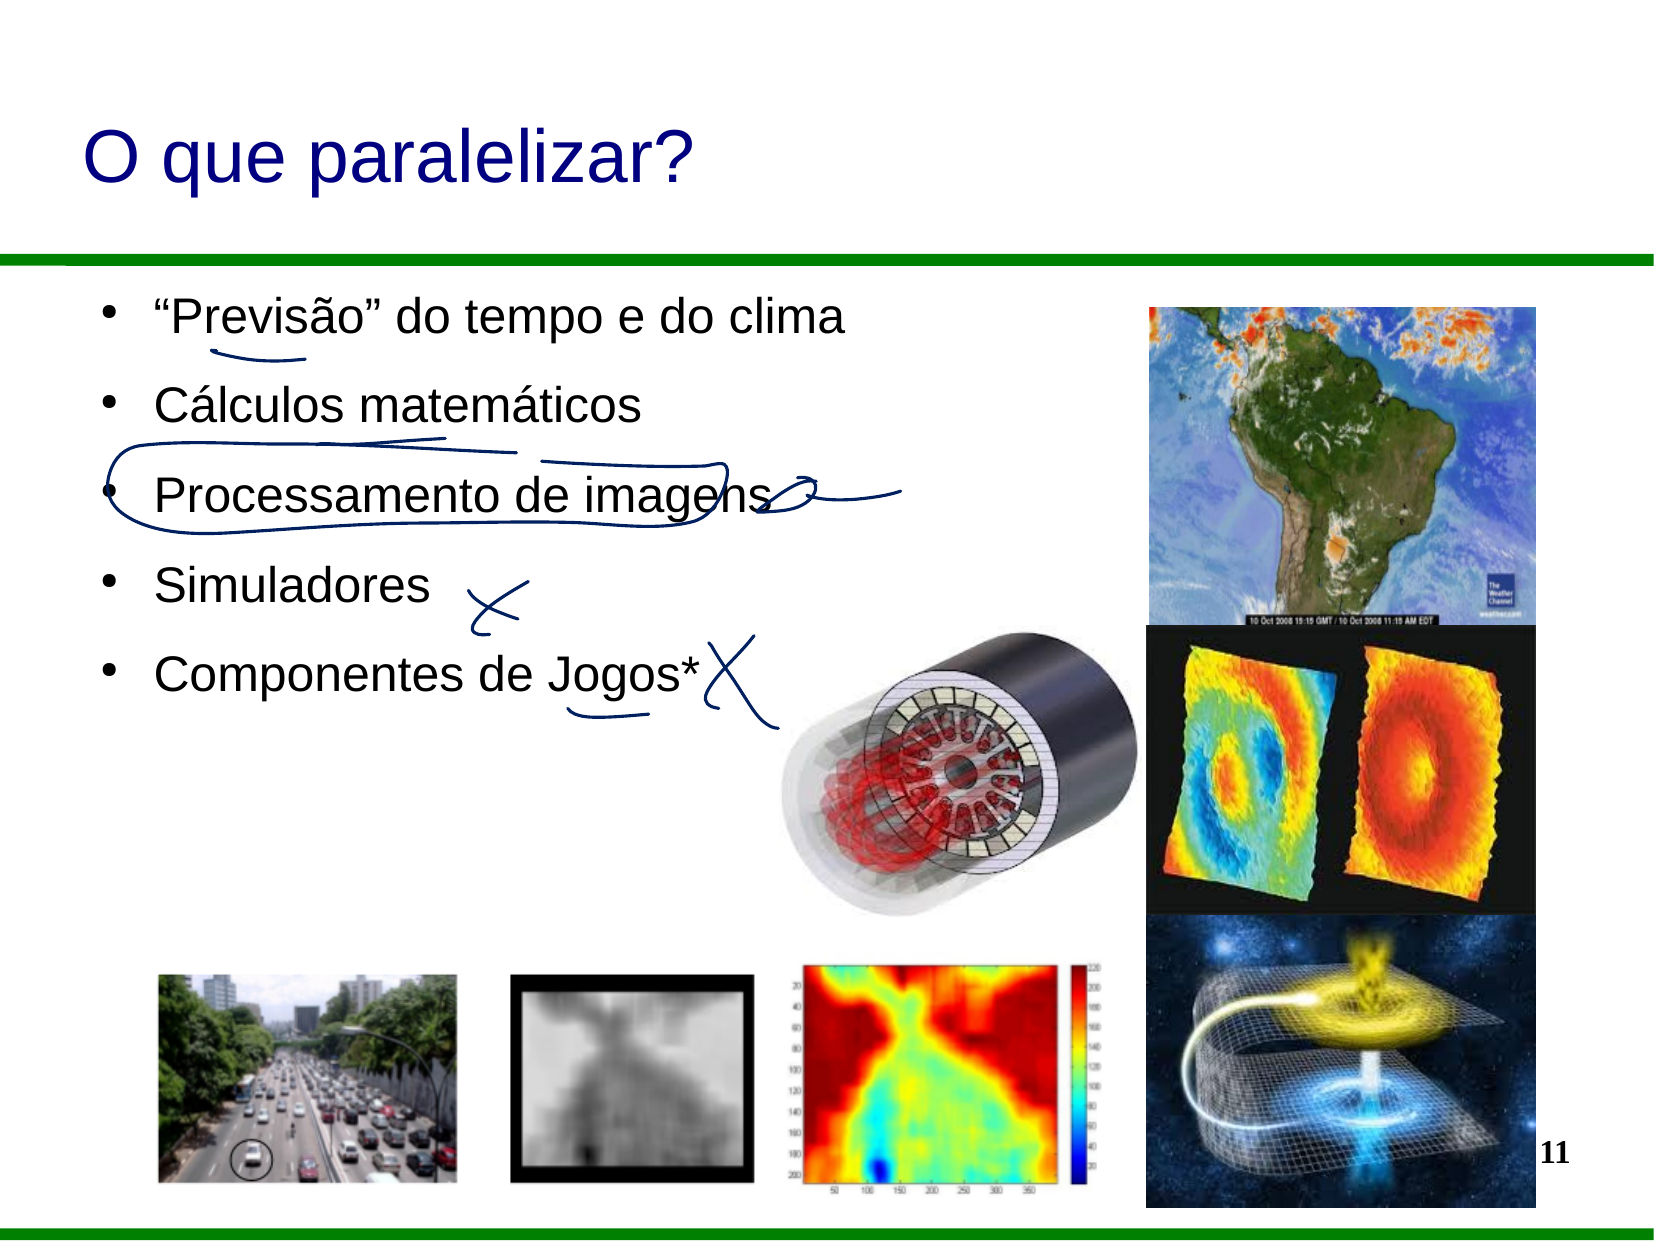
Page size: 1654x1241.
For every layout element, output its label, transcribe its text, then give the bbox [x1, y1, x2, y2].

slide_number 11 [1535, 1129, 1571, 1216]
title O que paralelizar? [82, 49, 1571, 257]
picture [779, 625, 1142, 921]
picture [137, 941, 1123, 1205]
picture [1146, 306, 1536, 1208]
list “Previsão” do tempo e do clima Cálculos matemáticos Processamento de imagens Simuladores Componentes de Jogos* [82, 283, 1571, 988]
